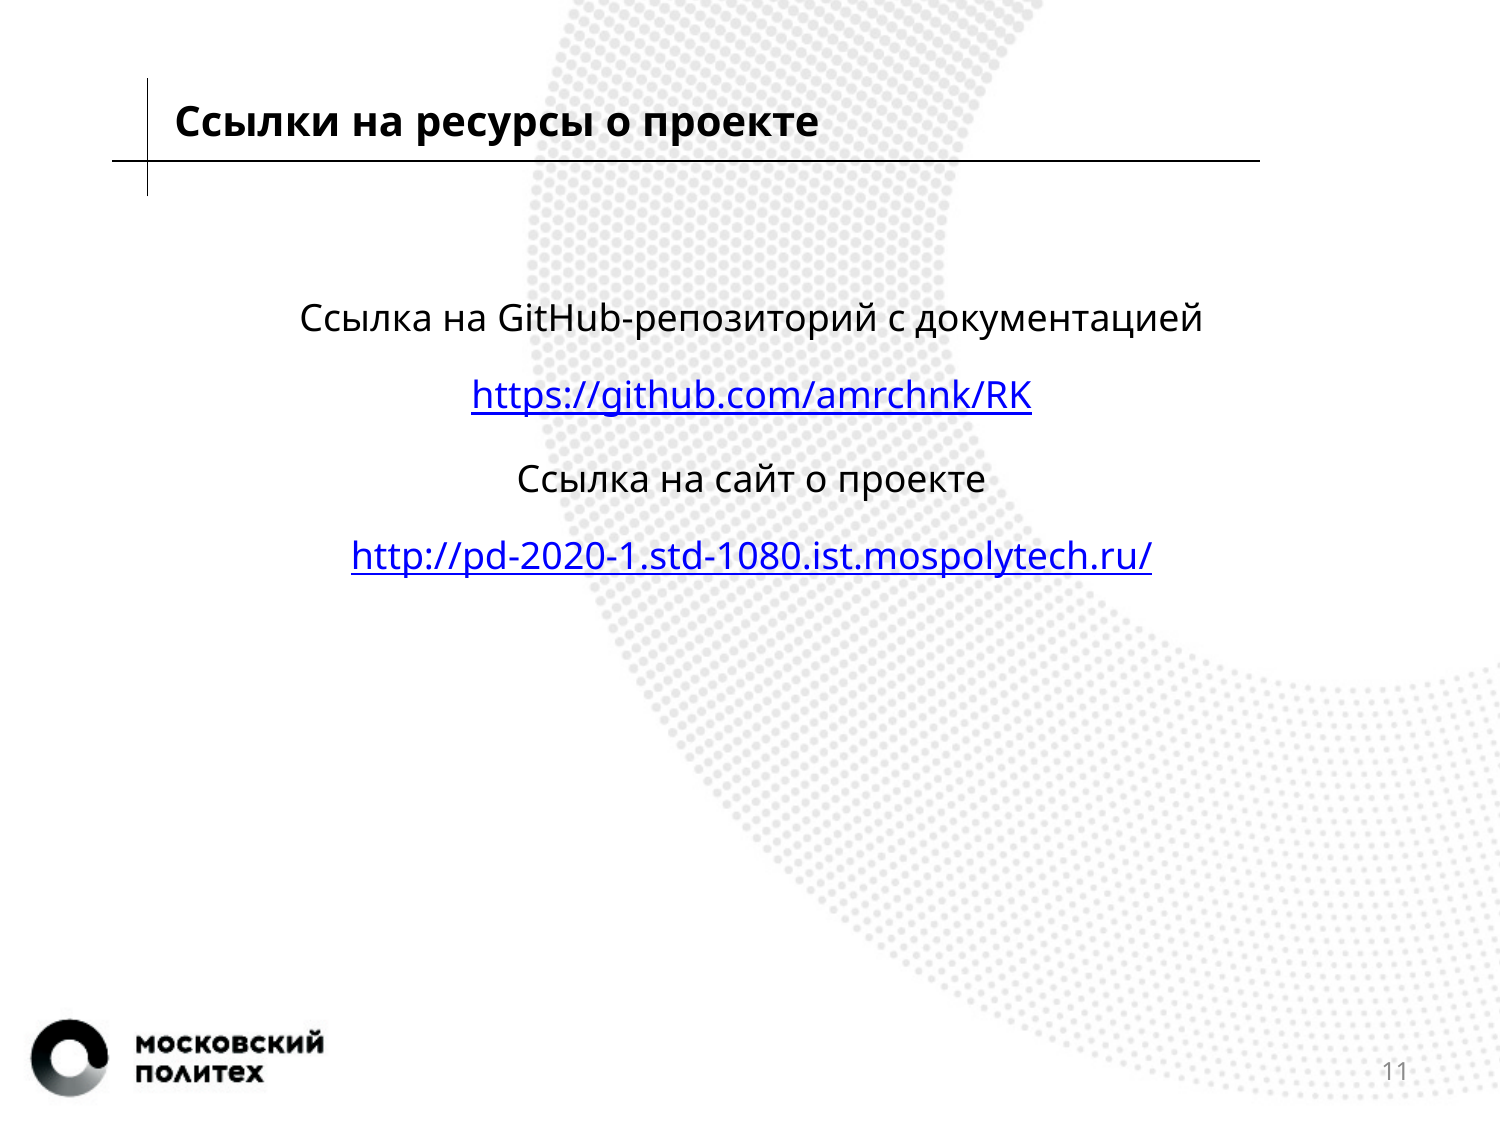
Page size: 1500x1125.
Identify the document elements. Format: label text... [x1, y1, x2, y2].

slide_number 11 [1074, 1042, 1425, 1103]
list Ссылка на GitHub-репозиторий с документацией https://github.com/amrchnk/RK Ссылка на сайт о проекте http://pd-2020-1.std-1080.ist.mospolytech.ru/ [76, 286, 1427, 1000]
text_box Ссылки на ресурсы о проекте [159, 78, 1427, 161]
picture [0, 0, 1500, 1125]
